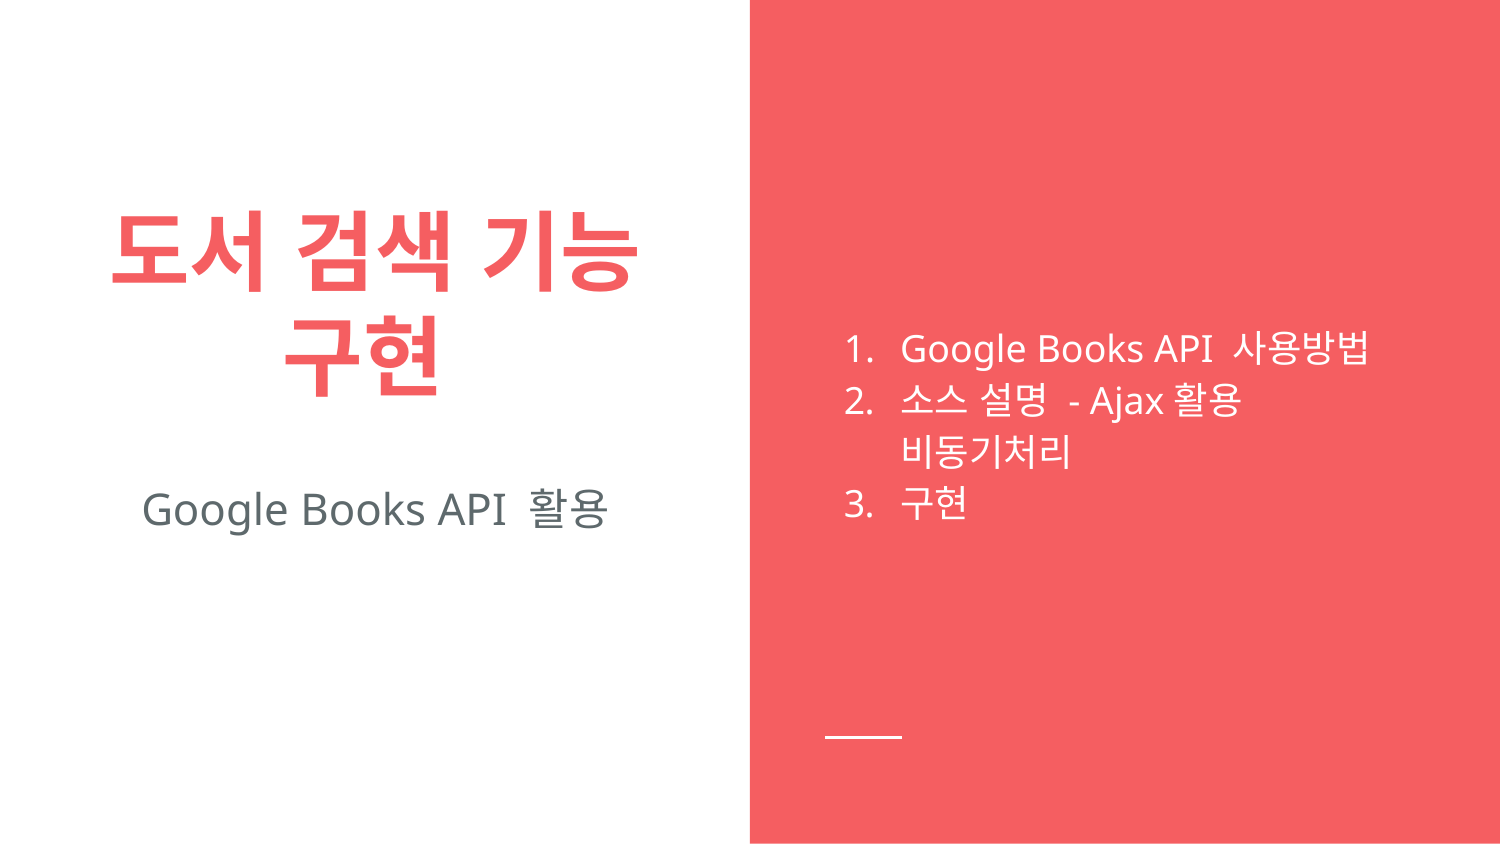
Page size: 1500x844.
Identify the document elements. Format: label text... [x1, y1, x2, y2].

title 도서 검색 기능 구현 [43, 181, 708, 458]
list Google Books API 사용방법 소스 설명 - Ajax활용 비동기처리 구현 [810, 118, 1440, 725]
subtitle Google Books API 활용 [43, 466, 708, 688]
